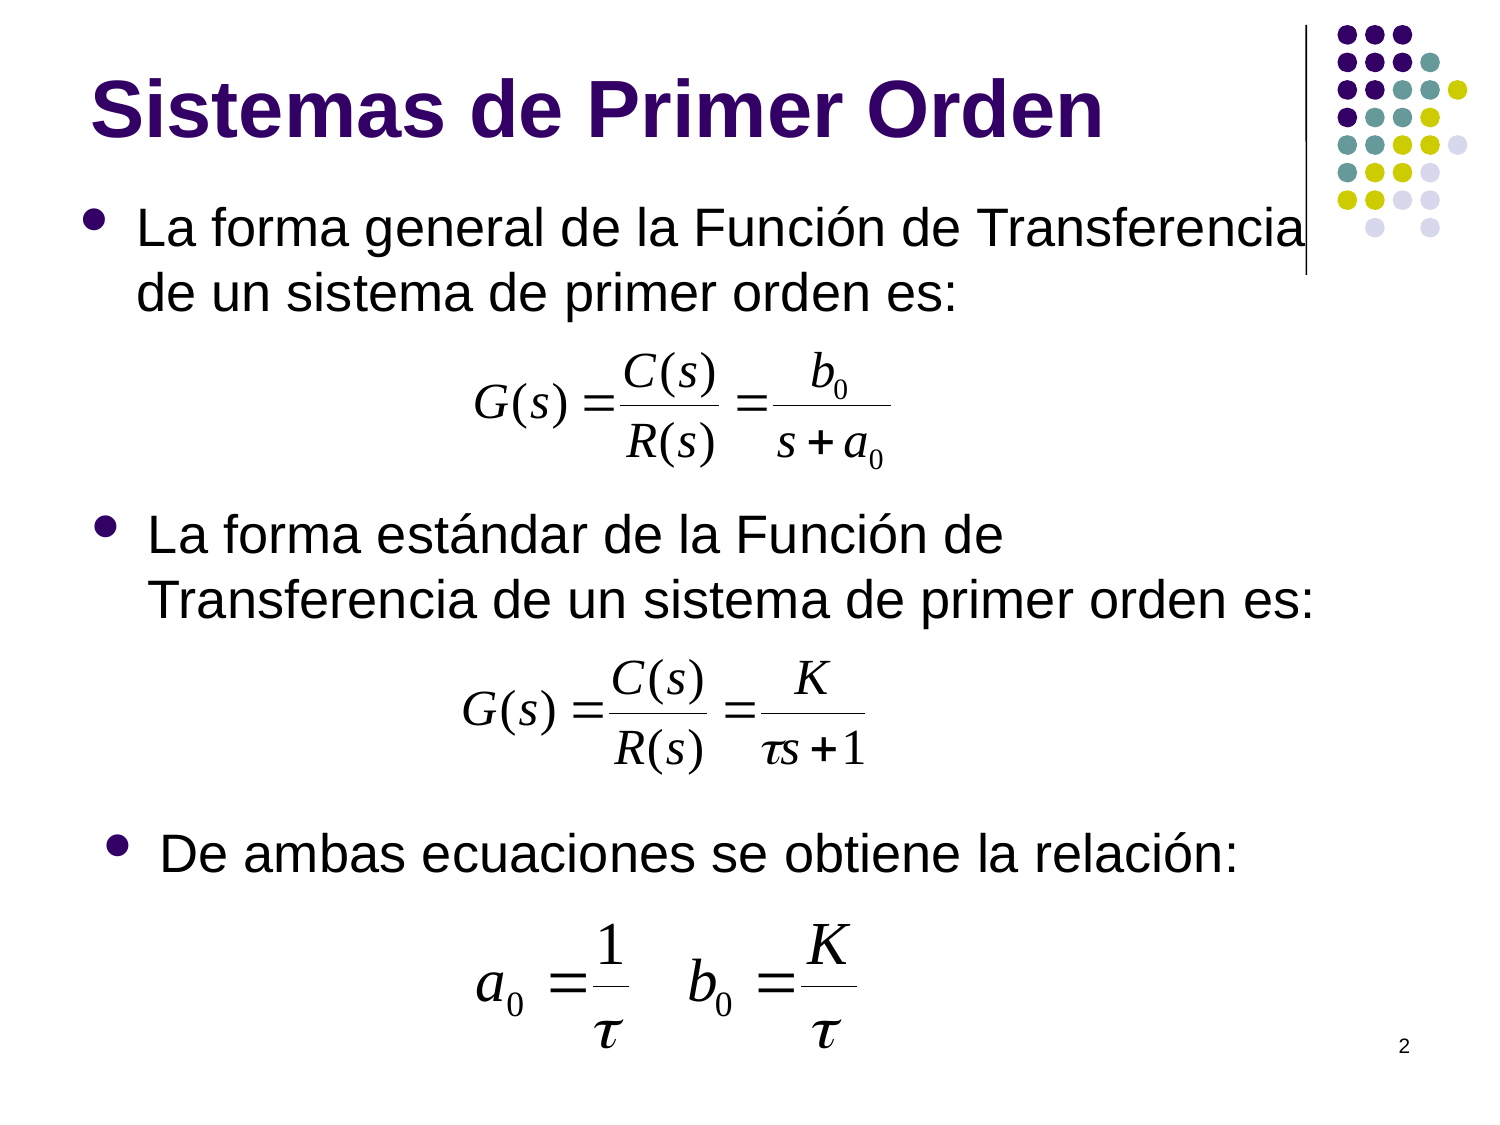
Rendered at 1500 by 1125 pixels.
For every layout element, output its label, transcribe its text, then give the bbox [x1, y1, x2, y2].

list La forma general de la Función de Transferencia de un sistema de primer orden es: [64, 184, 1376, 338]
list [466, 904, 869, 1063]
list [466, 337, 901, 482]
slide_number 2 [1074, 1025, 1425, 1100]
title Sistemas de Primer Orden [75, 20, 1313, 161]
text_box De ambas ecuaciones se obtiene la relación: [88, 810, 1412, 894]
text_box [454, 645, 877, 785]
text_box La forma estándar de la Función de Transferencia de un sistema de primer orden es: [76, 491, 1341, 634]
